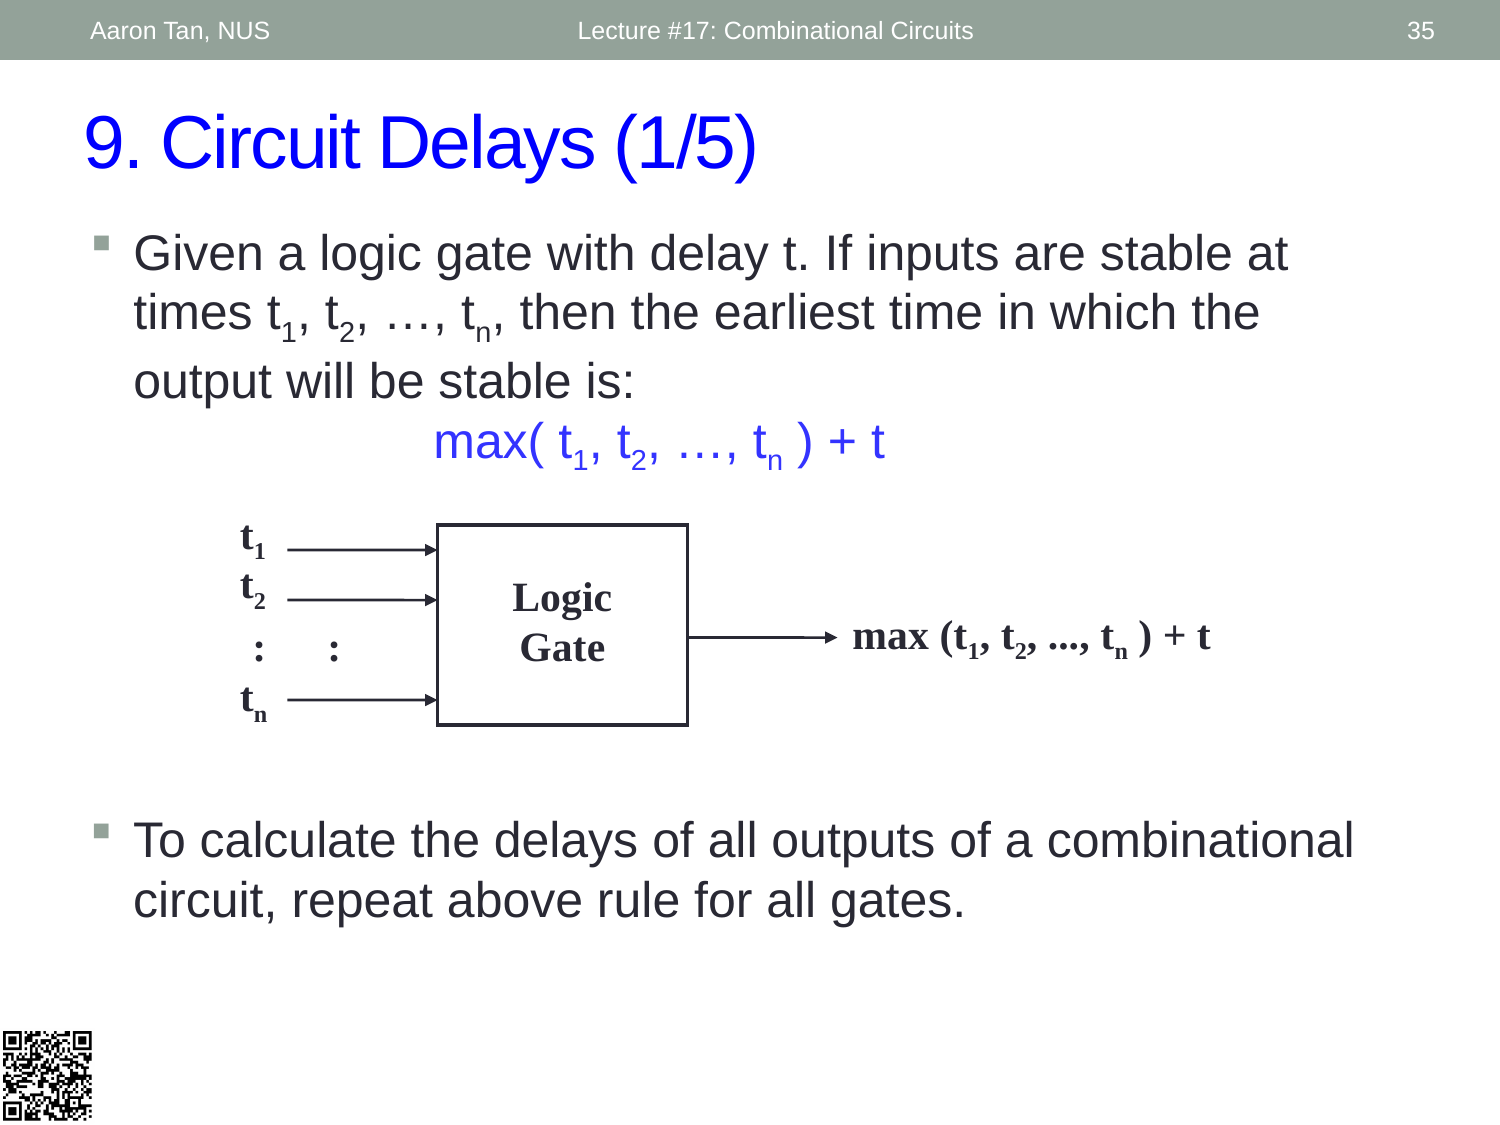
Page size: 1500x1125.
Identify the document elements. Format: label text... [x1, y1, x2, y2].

slide_number Aaron Tan, NUS [75, 3, 550, 57]
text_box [224, 499, 1276, 728]
title 9. Circuit Delays (1/5) [68, 86, 1450, 192]
text_box To calculate the delays of all outputs of a combinational circuit, repeat above rule for all gates. [74, 799, 1425, 950]
slide_number 35 [1308, 3, 1450, 57]
text_box Given a logic gate with delay t. If inputs are stable at times t1, t2, …, tn, then the earliest time in which the output will be stable is: max( t1, t2, …, tn ) + t [74, 212, 1425, 488]
footer Lecture #17: Combinational Circuits [562, 3, 1238, 57]
picture [0, 1028, 95, 1124]
